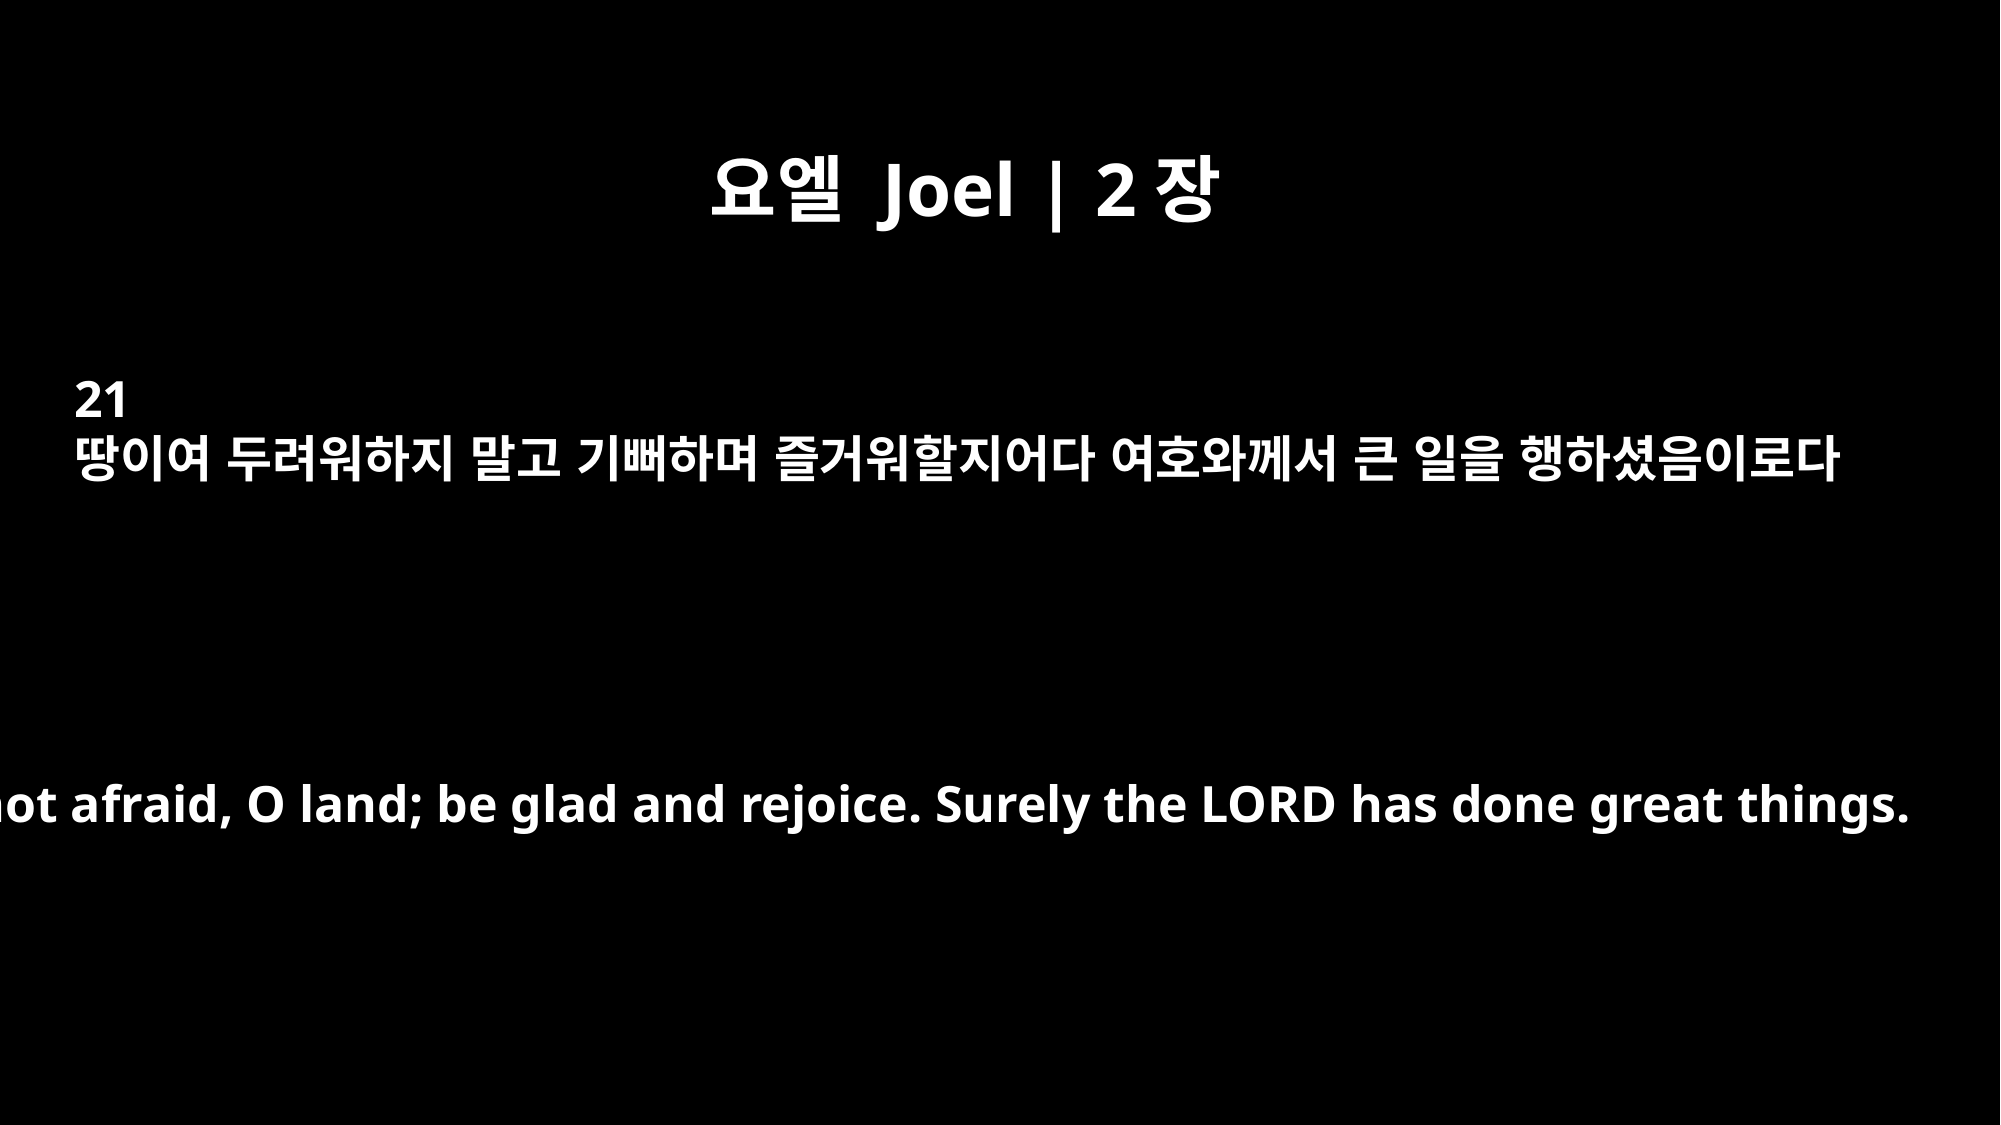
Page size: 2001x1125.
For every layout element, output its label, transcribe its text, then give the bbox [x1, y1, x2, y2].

text_box Be not afraid, O land; be glad and rejoice. Surely the LORD has done great things. [0, 764, 1926, 840]
text_box 21 땅이여 두려워하지 말고 기뻐하며 즐거워할지어다 여호와께서 큰 일을 행하셨음이로다 [59, 359, 1858, 495]
text_box 요엘 Joel | 2장 [694, 136, 1237, 239]
